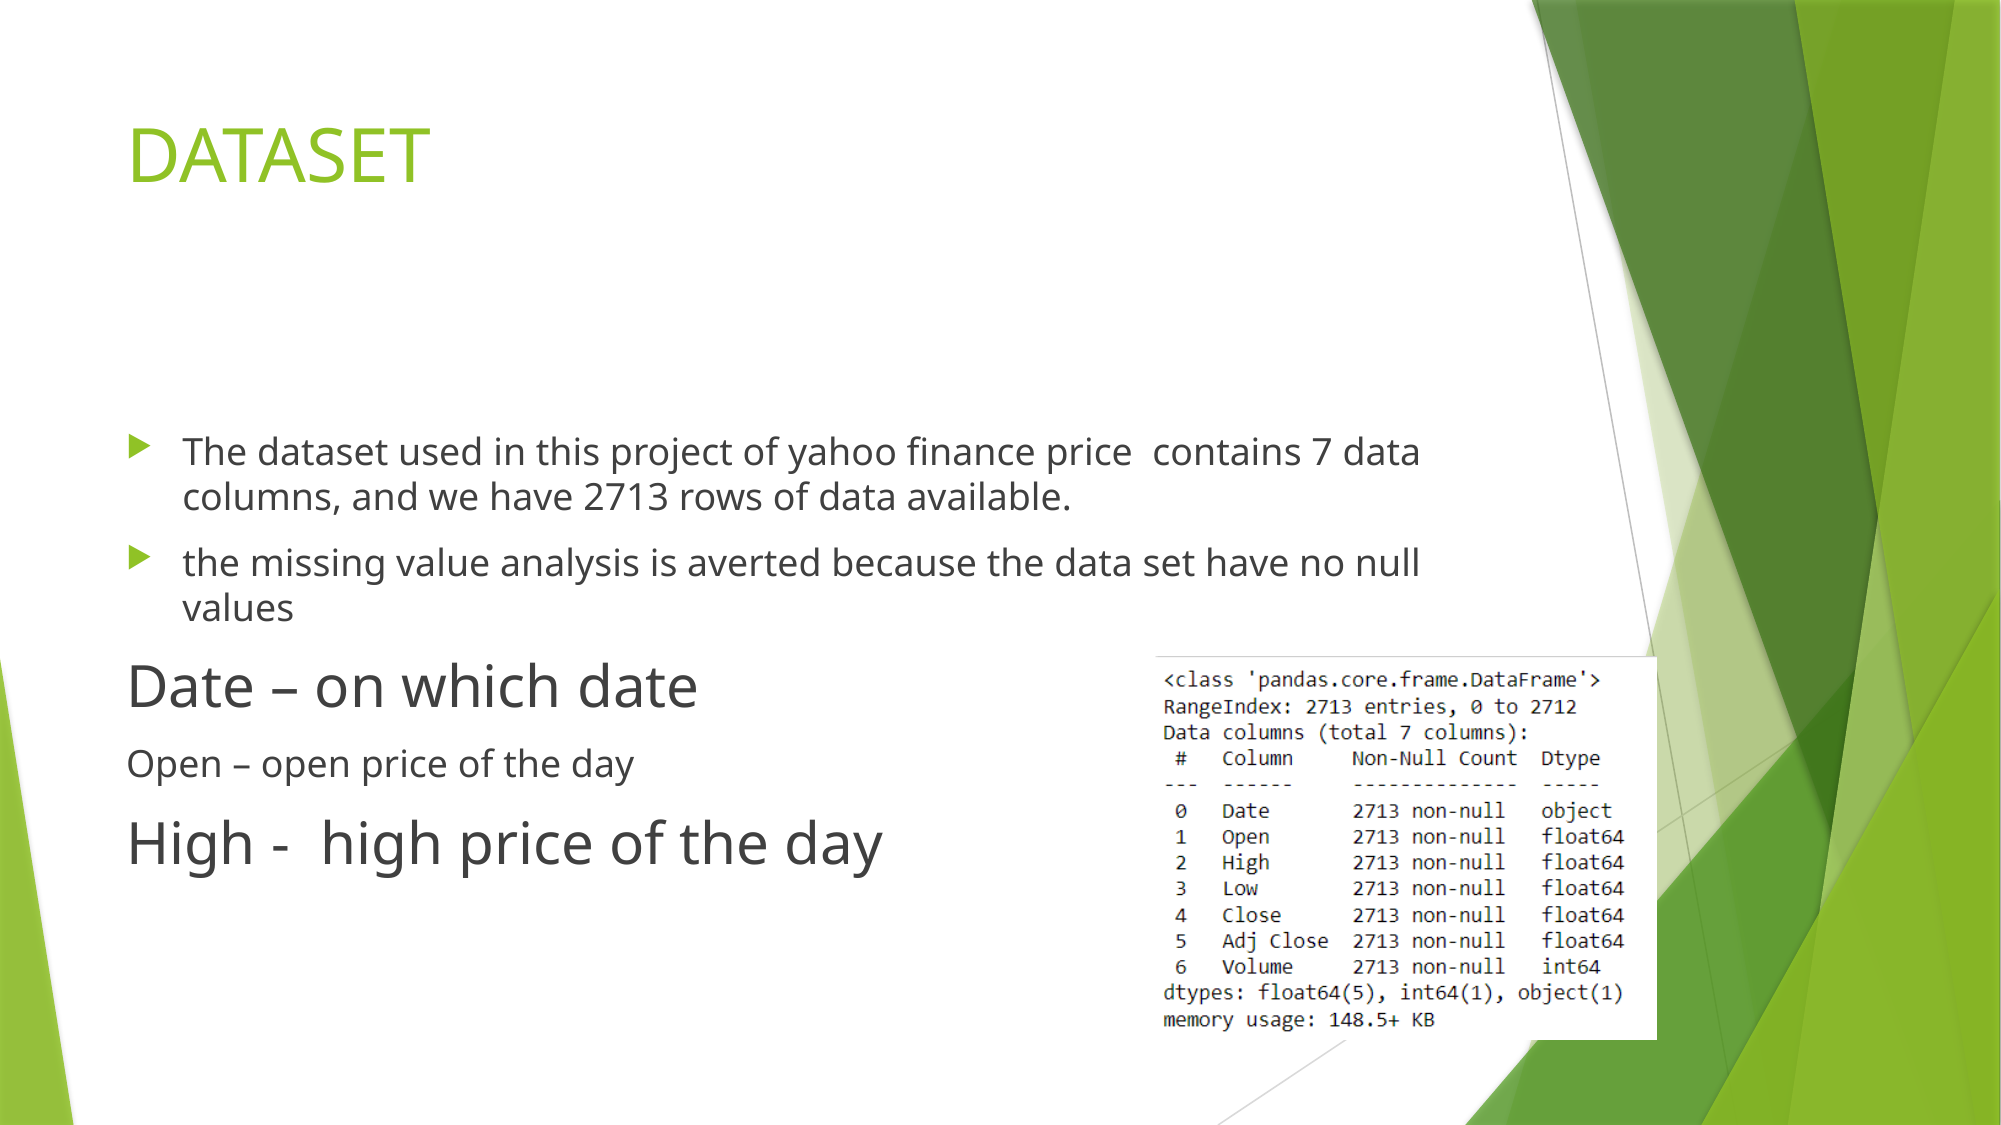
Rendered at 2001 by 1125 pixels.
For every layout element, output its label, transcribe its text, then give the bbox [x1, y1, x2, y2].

title DATASET [111, 99, 1522, 317]
picture [1146, 655, 1657, 1041]
list The dataset used in this project of yahoo finance price contains 7 data columns, and we have 2713 rows of data available. the missing value analysis is averted because the data set have no null values Date – on which date Open – open price of the day High - high price of the day [111, 354, 1522, 992]
